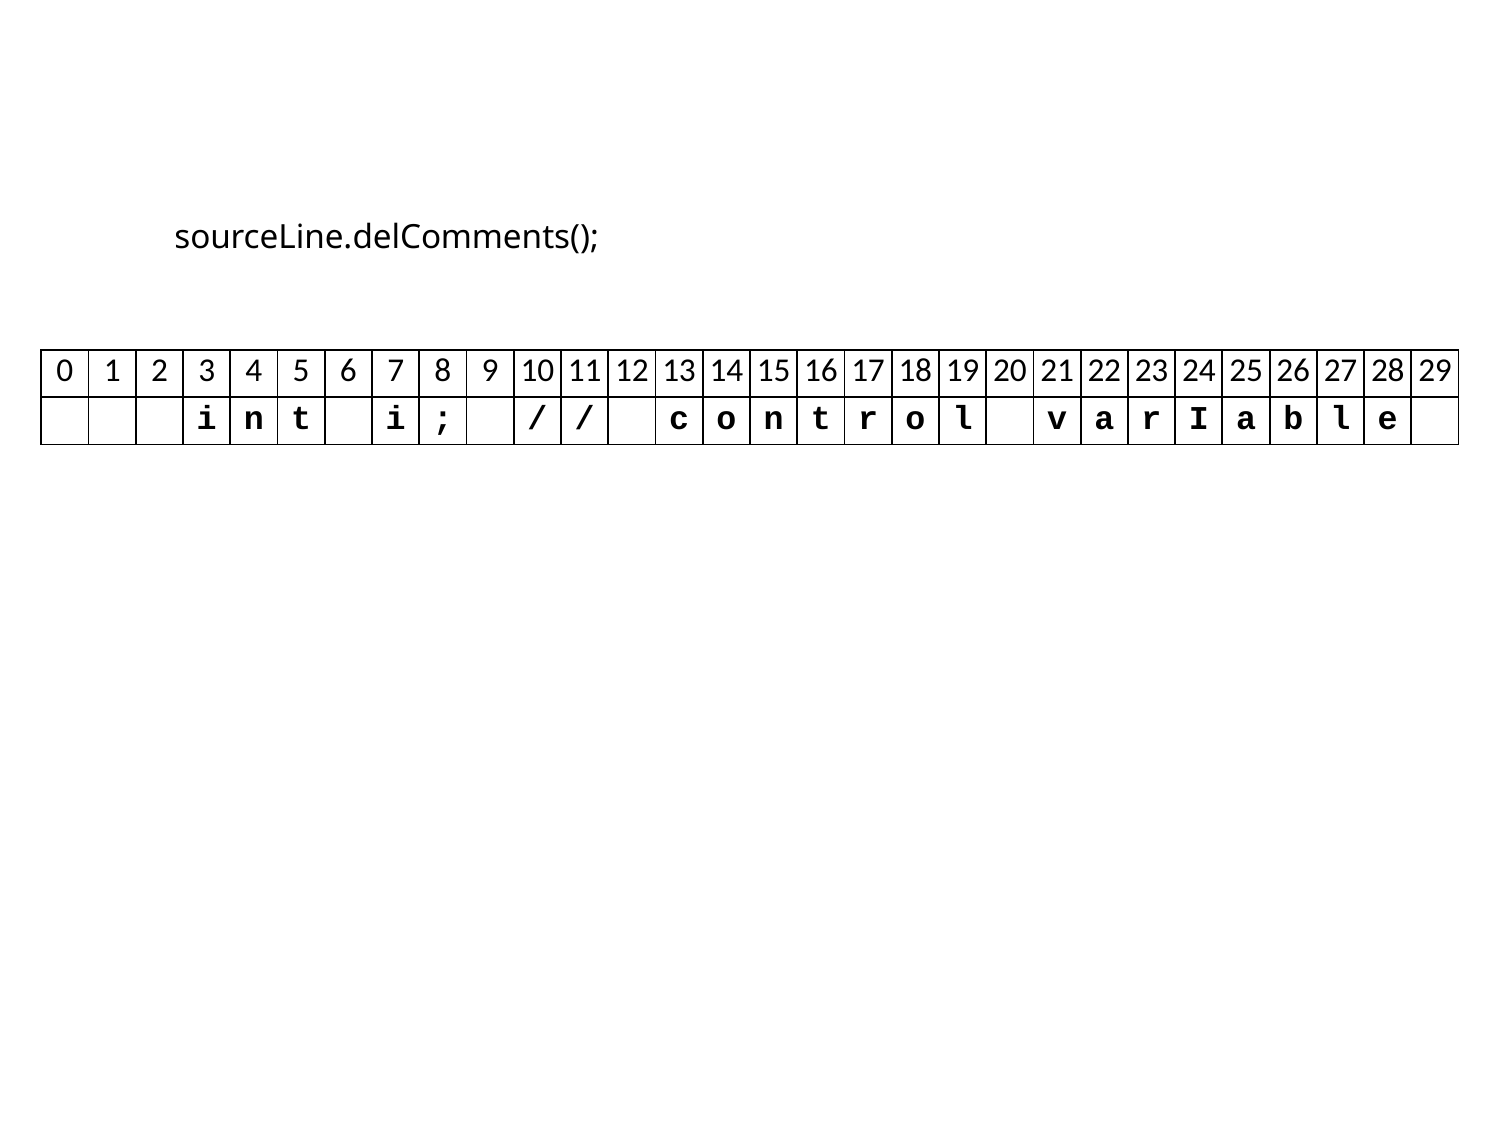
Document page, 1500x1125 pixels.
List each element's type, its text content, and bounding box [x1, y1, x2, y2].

table_header 10 [515, 351, 560, 396]
table_header 26 [1271, 351, 1316, 396]
table_cell a [1082, 398, 1127, 444]
table_header 0 [42, 351, 88, 396]
table_header 7 [373, 351, 418, 396]
table_header 3 [184, 351, 229, 396]
table_cell [609, 398, 655, 444]
table_cell [1412, 398, 1458, 444]
table_cell b [1271, 398, 1316, 444]
table_cell ; [420, 398, 466, 444]
table_cell c [656, 398, 702, 444]
table_header 20 [987, 351, 1033, 396]
table_header 29 [1412, 351, 1458, 396]
table_cell o [893, 398, 938, 444]
table_header 18 [893, 351, 938, 396]
table_header 21 [1034, 351, 1080, 396]
table_header 11 [562, 351, 607, 396]
table_header 13 [656, 351, 702, 396]
table_cell [89, 398, 135, 444]
table_cell v [1034, 398, 1080, 444]
table_header 9 [467, 351, 513, 396]
table_cell e [1365, 398, 1410, 444]
table_header 25 [1223, 351, 1269, 396]
table_cell I [1176, 398, 1221, 444]
table_header 4 [231, 351, 277, 396]
table_header 2 [137, 351, 182, 396]
table_cell n [231, 398, 277, 444]
table_cell a [1223, 398, 1269, 444]
table_header 28 [1365, 351, 1410, 396]
table_cell t [278, 398, 324, 444]
table_header 12 [609, 351, 655, 396]
table_header 5 [278, 351, 324, 396]
table_cell n [751, 398, 796, 444]
table_header 16 [798, 351, 844, 396]
table_cell r [1129, 398, 1174, 444]
table_header 27 [1318, 351, 1363, 396]
table_header 19 [940, 351, 985, 396]
table_cell o [704, 398, 749, 444]
table_header 24 [1176, 351, 1221, 396]
table_header 8 [420, 351, 466, 396]
table_header 22 [1082, 351, 1127, 396]
table_cell [42, 398, 88, 444]
table_cell / [562, 398, 607, 444]
table_cell l [940, 398, 985, 444]
table_cell [987, 398, 1033, 444]
table_header 6 [326, 351, 371, 396]
table_cell / [515, 398, 560, 444]
table_header 17 [845, 351, 891, 396]
table_header 15 [751, 351, 796, 396]
list sourceLine.delComments(); [159, 208, 703, 256]
table_cell r [845, 398, 891, 444]
table_header 23 [1129, 351, 1174, 396]
table_cell i [184, 398, 229, 444]
table_cell [137, 398, 182, 444]
table_header 14 [704, 351, 749, 396]
table_cell t [798, 398, 844, 444]
table_cell l [1318, 398, 1363, 444]
table_cell i [373, 398, 418, 444]
table_cell [467, 398, 513, 444]
table_header 1 [89, 351, 135, 396]
table_cell [326, 398, 371, 444]
